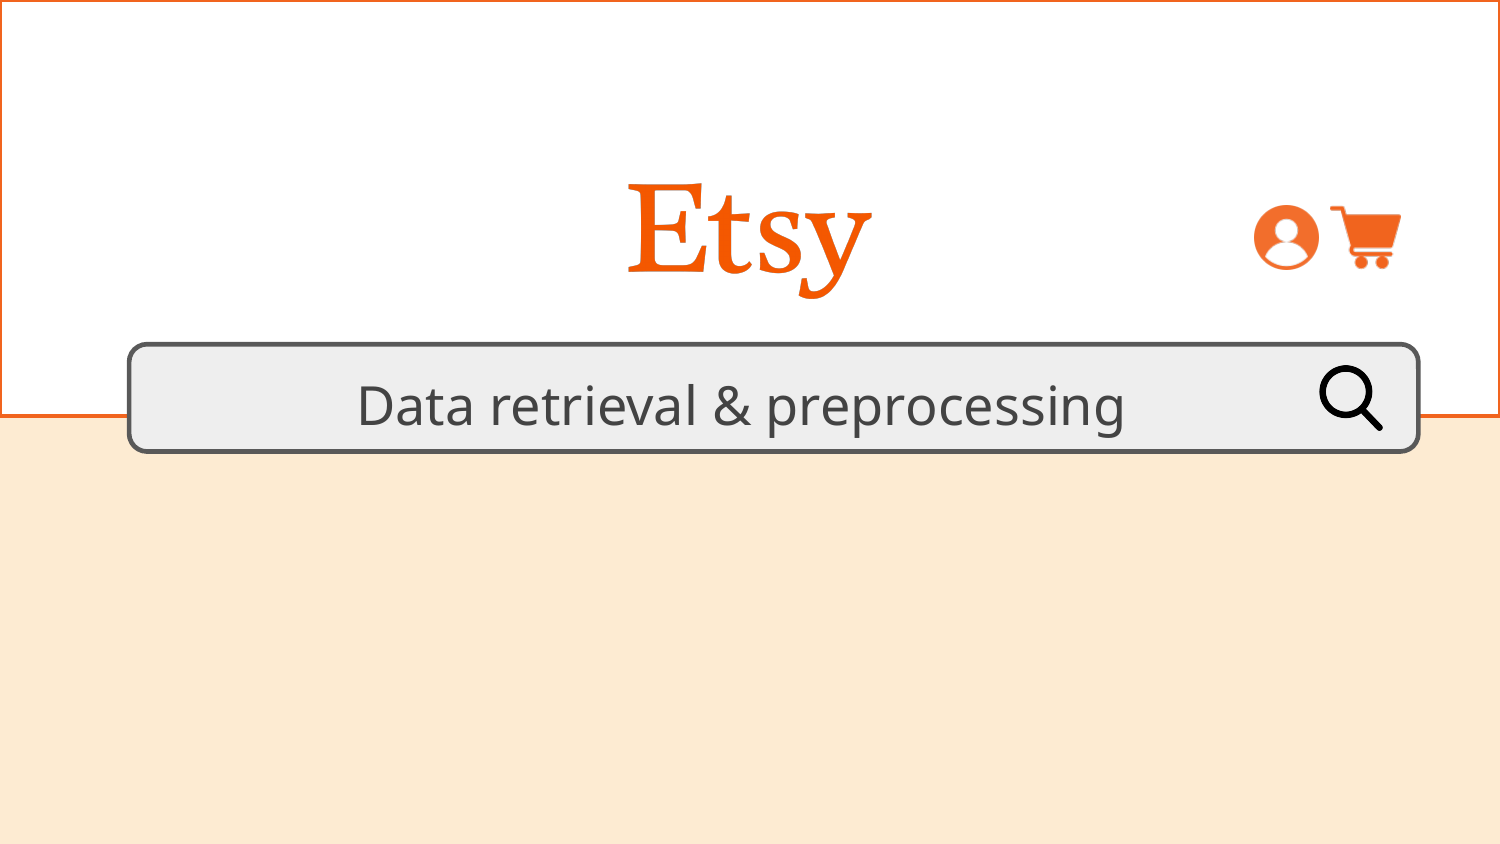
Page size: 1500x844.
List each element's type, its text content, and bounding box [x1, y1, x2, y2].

title Data retrieval & preprocessing [81, 355, 1401, 452]
picture [1330, 202, 1401, 273]
picture [619, 175, 880, 306]
picture [1254, 205, 1319, 270]
